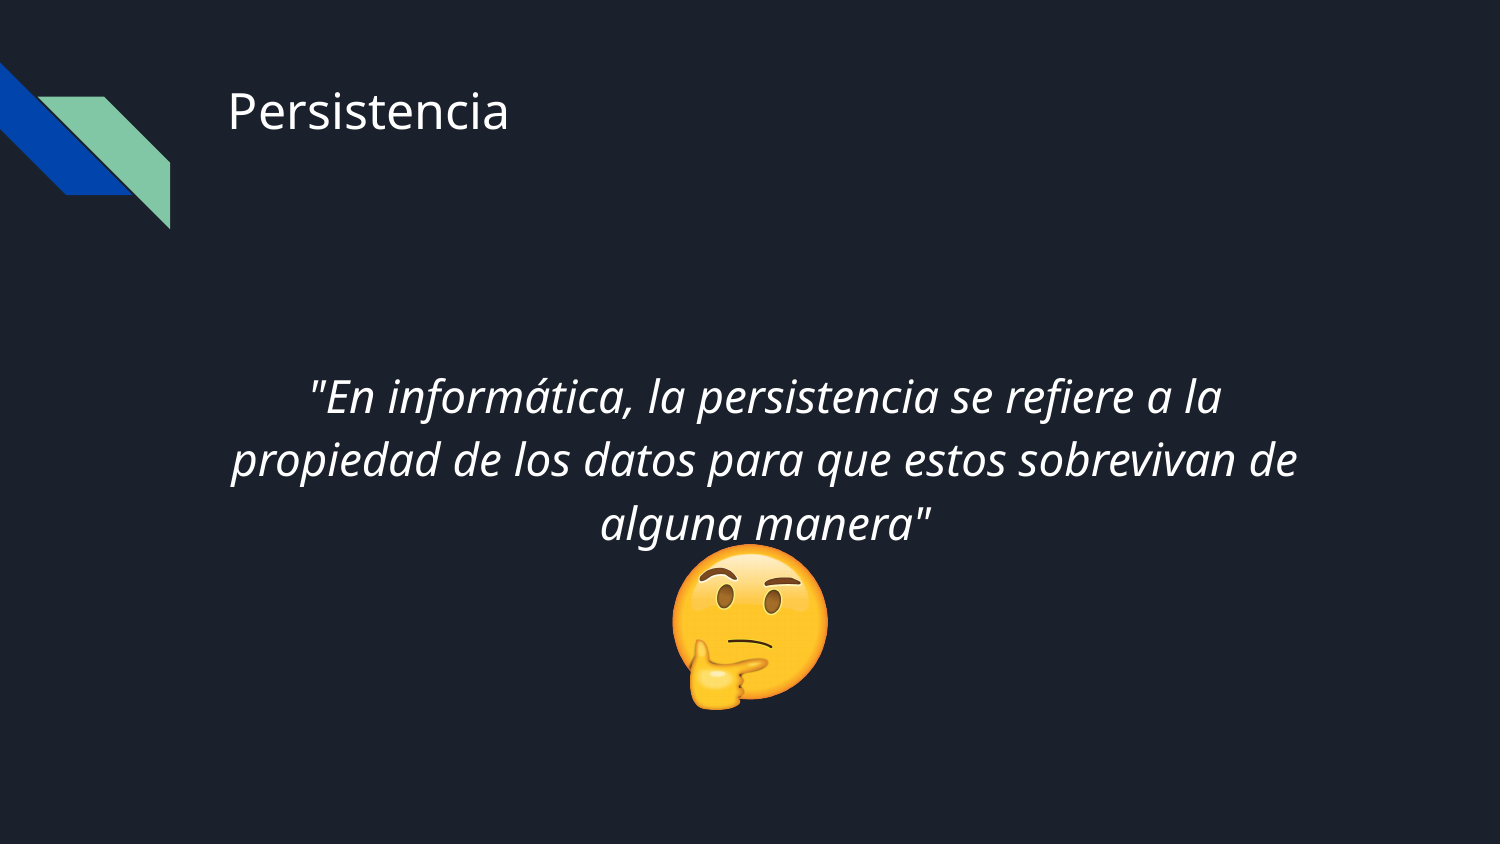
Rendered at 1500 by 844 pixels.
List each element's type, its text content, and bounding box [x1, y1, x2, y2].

list "En informática, la persistencia se refiere a la propiedad de los datos para que estos sobrevivan de alguna manera" [187, 344, 1343, 510]
picture [667, 543, 833, 710]
title Persistencia [212, 64, 1368, 215]
